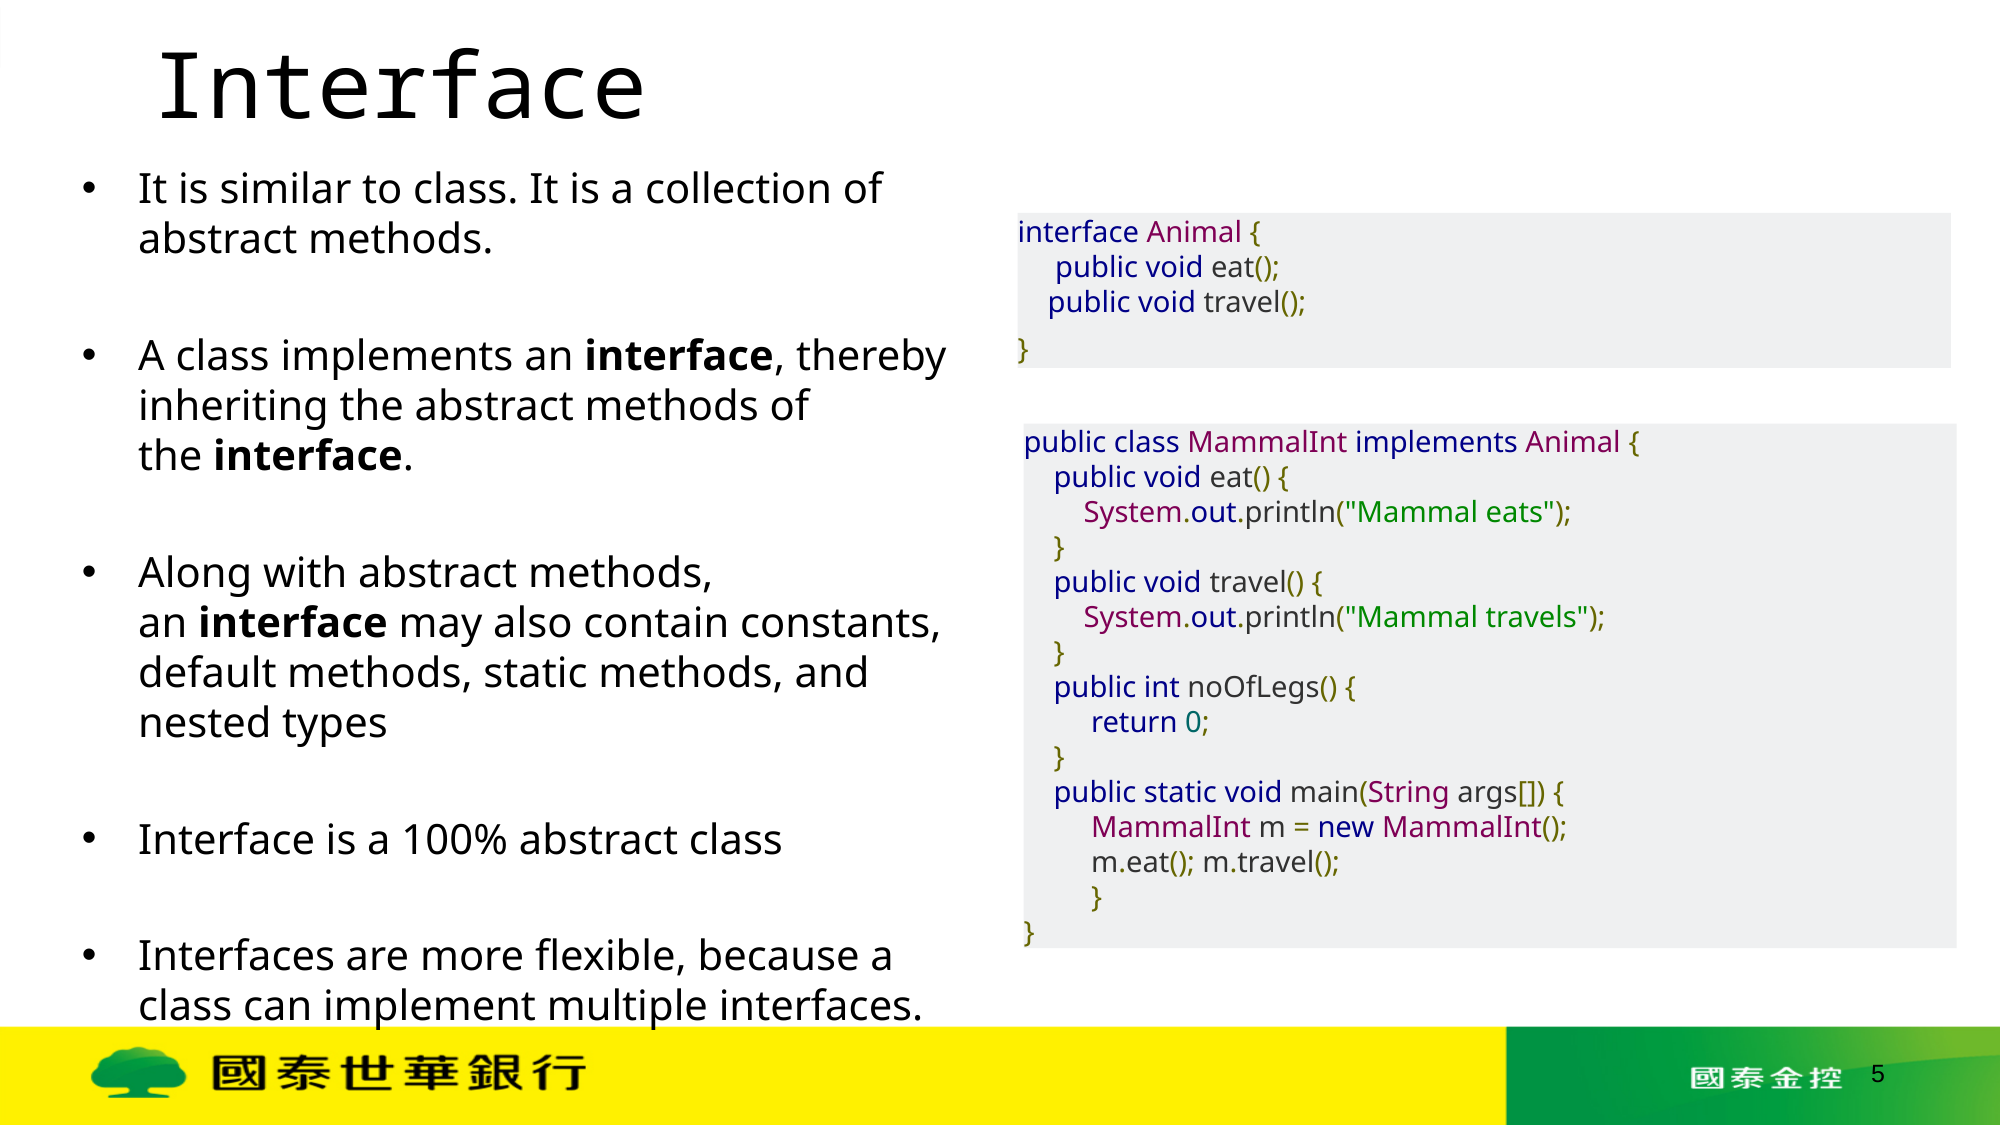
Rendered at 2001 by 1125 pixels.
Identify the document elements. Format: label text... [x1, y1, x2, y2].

slide_number 5 [1433, 1042, 1900, 1103]
text_box interface Animal { public void eat(); public void travel(); } [1017, 212, 1951, 368]
text_box It is similar to class. It is a collection of abstract methods. A class implements an interface, thereby inheriting the abstract methods of the interface. Along with abstract methods, an interface may also contain constants, default methods, static methods, and nested types Interface is a 100% abstract class Interfaces are more flexible, because a class can implement multiple interfaces. [66, 154, 989, 1000]
title Interface [137, 19, 1675, 154]
picture [0, 0, 2000, 1125]
text_box public class MammalInt implements Animal { public void eat() { System.out.println("Mammal eats"); } public void travel() { System.out.println("Mammal travels"); } public int noOfLegs() { return 0; } public static void main(String args[]) { MammalInt m = new MammalInt(); m.eat(); m.travel(); } } [1023, 423, 1957, 949]
list [66, 154, 1934, 1012]
